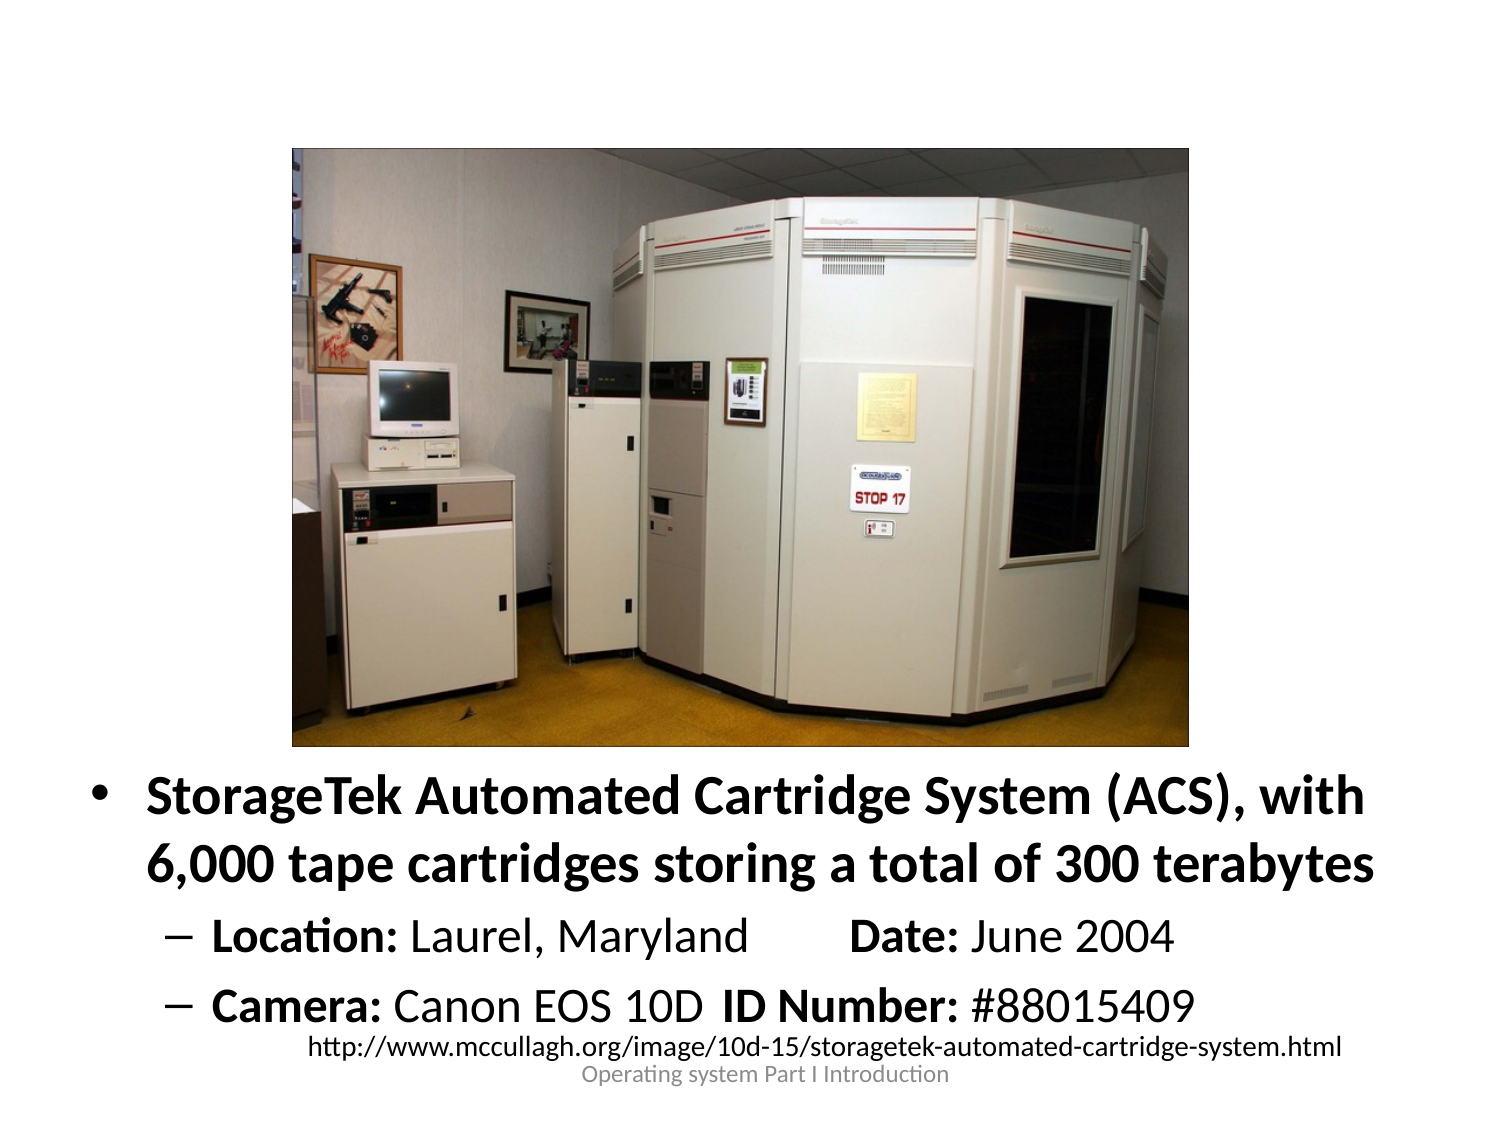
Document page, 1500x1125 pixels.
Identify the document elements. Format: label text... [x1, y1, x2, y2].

text_box http://www.mccullagh.org/image/10d-15/storagetek-automated-cartridge-system.html [292, 1019, 1500, 1070]
list StorageTek Automated Cartridge System (ACS), with 6,000 tape cartridges storing a total of 300 terabytes Location: Laurel, Maryland Date: June 2004 Camera: Canon EOS 10D ID Number: #88015409 [75, 750, 1500, 1043]
picture [292, 148, 1189, 747]
footer Operating system Part I Introduction [512, 1070, 1020, 1103]
